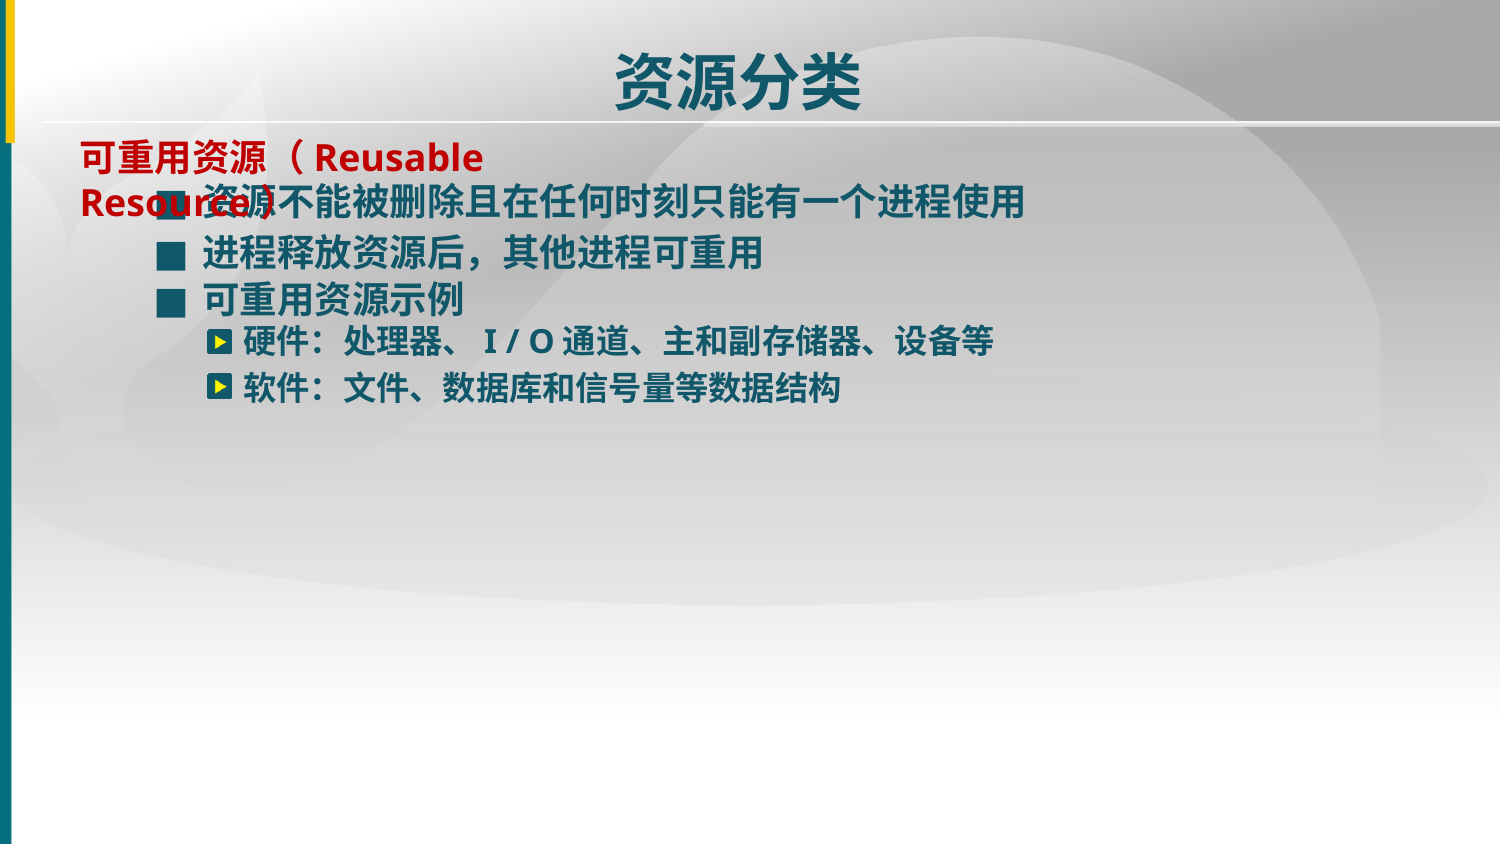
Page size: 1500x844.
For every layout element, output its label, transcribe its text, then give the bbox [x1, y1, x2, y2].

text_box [206, 317, 1137, 424]
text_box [64, 126, 1137, 283]
text_box 资源分类 [63, 35, 1414, 119]
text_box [138, 291, 540, 330]
picture [0, 0, 1500, 844]
